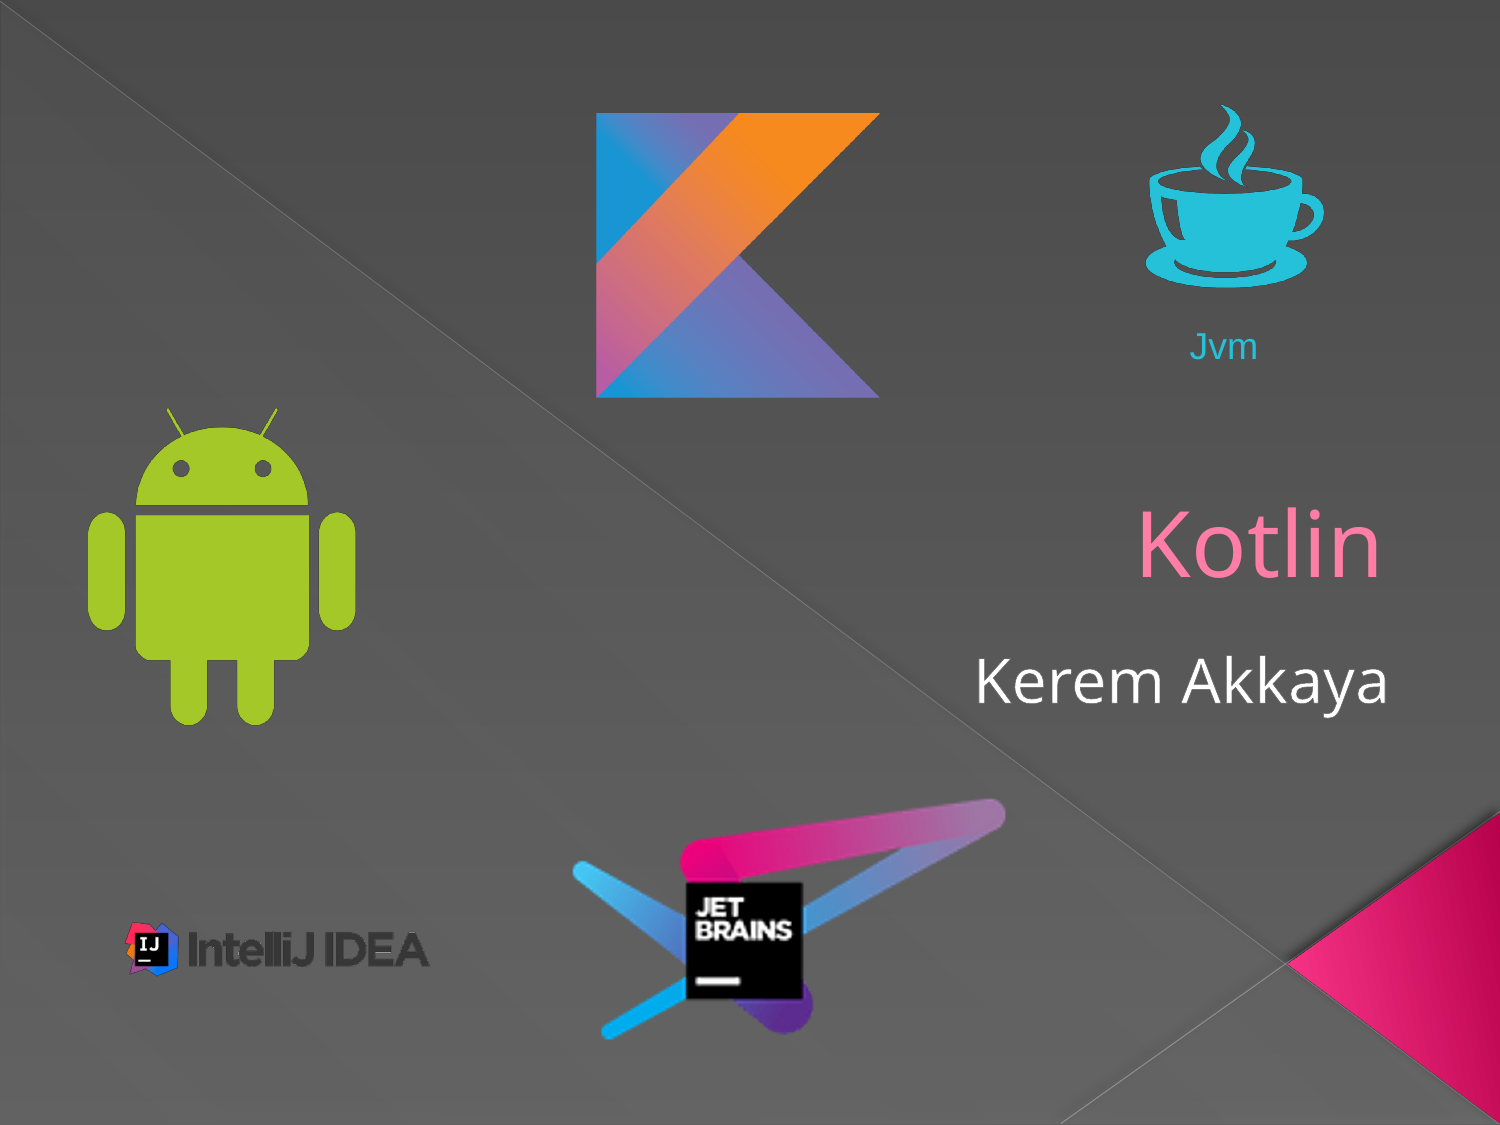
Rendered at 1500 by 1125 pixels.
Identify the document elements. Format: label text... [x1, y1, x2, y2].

picture [548, 774, 1030, 1064]
text_box Jvm [1181, 313, 1267, 376]
subtitle Kerem Akkaya [88, 633, 1412, 834]
picture [596, 113, 881, 398]
picture [1127, 89, 1341, 303]
picture [88, 408, 357, 729]
title Kotlin [76, 361, 1400, 603]
picture [123, 904, 431, 988]
